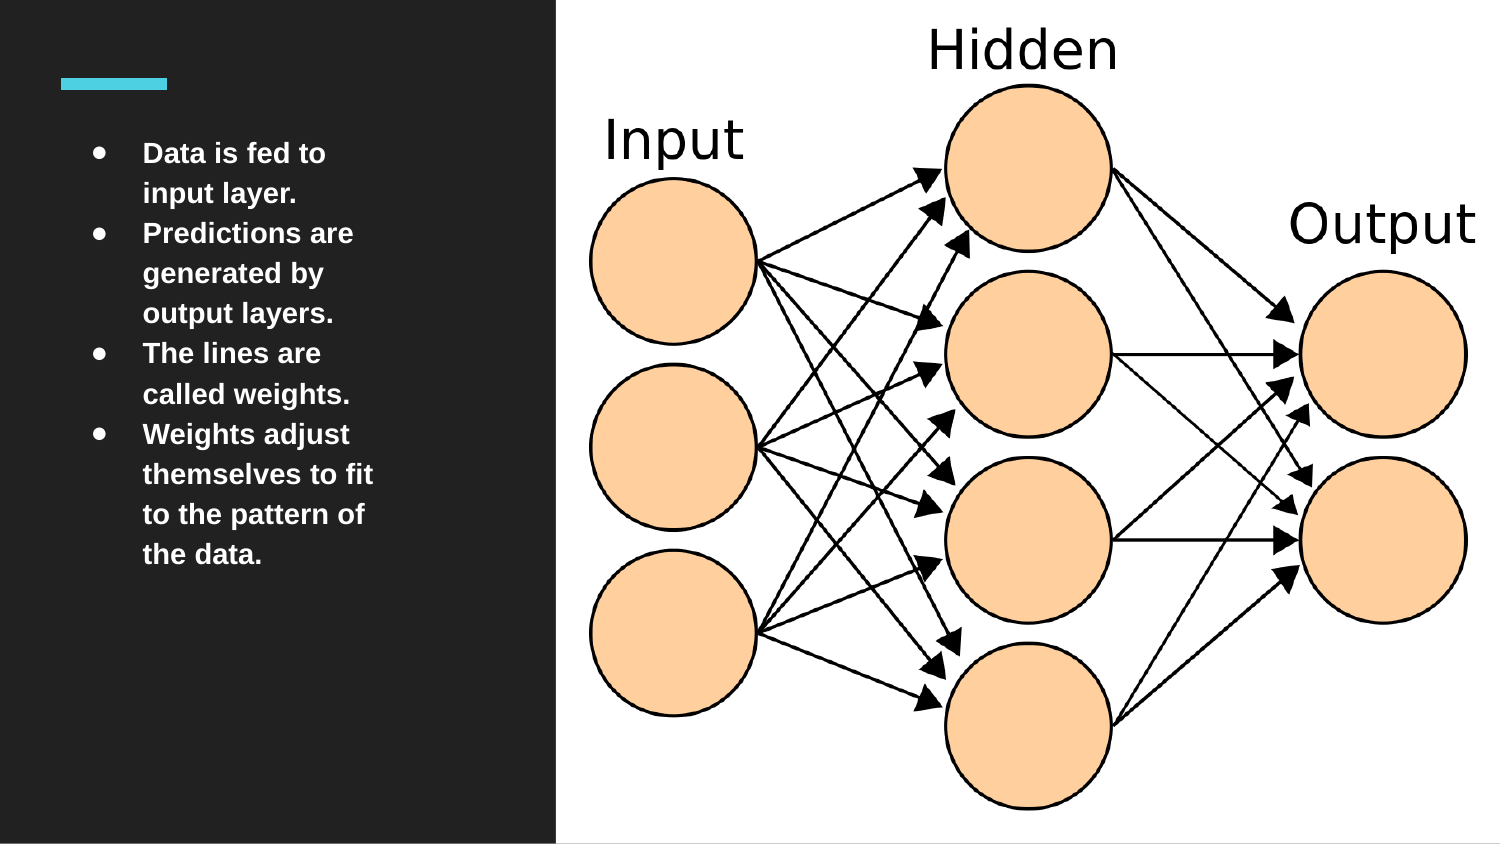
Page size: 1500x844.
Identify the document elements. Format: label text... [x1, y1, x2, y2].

title Data is fed to input layer. Predictions are generated by output layers. The lines are called weights. Weights adjust themselves to fit to the pattern of the data. [52, 113, 405, 631]
picture [555, 0, 1500, 844]
